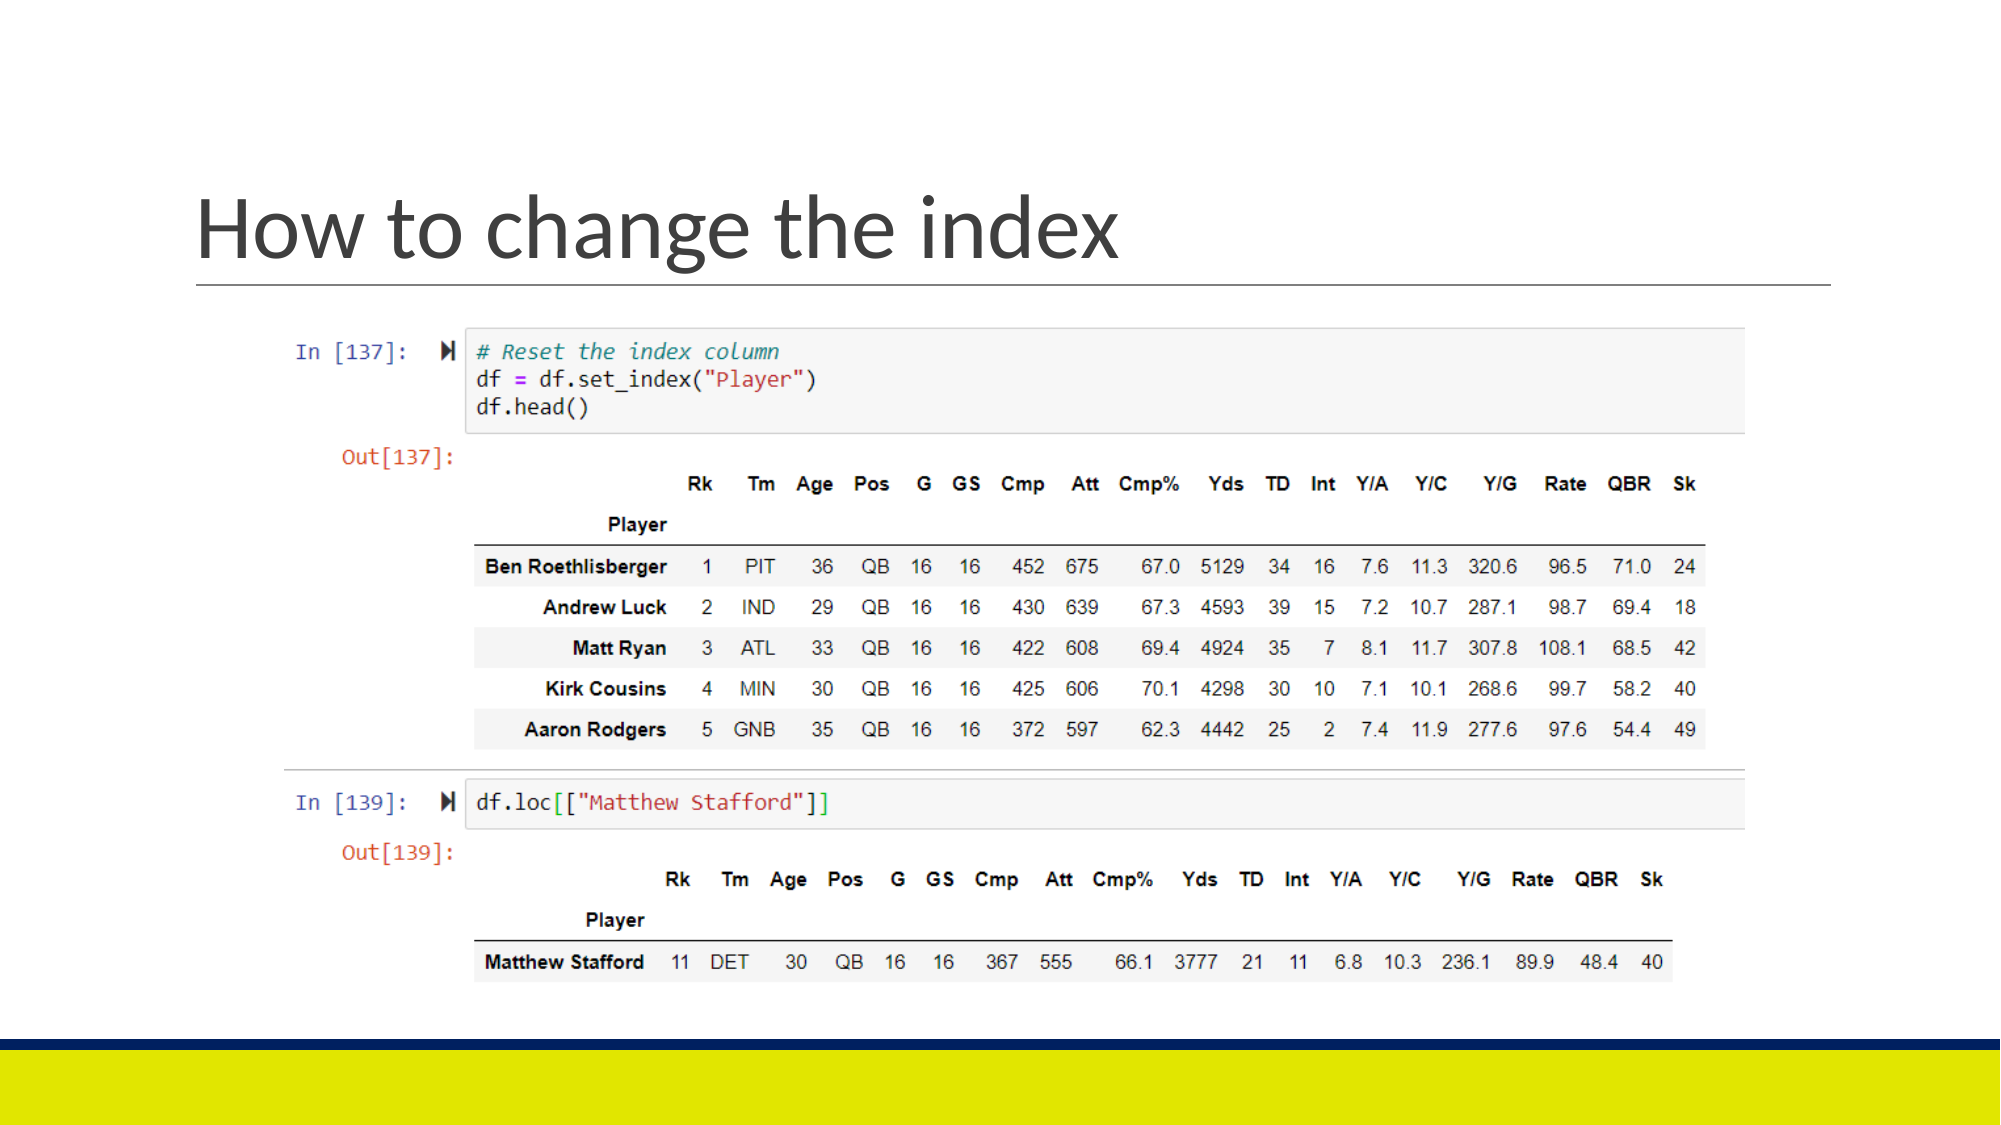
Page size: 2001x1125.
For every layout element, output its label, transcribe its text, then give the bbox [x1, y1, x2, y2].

picture [284, 312, 1745, 994]
title How to change the index [180, 47, 1830, 285]
